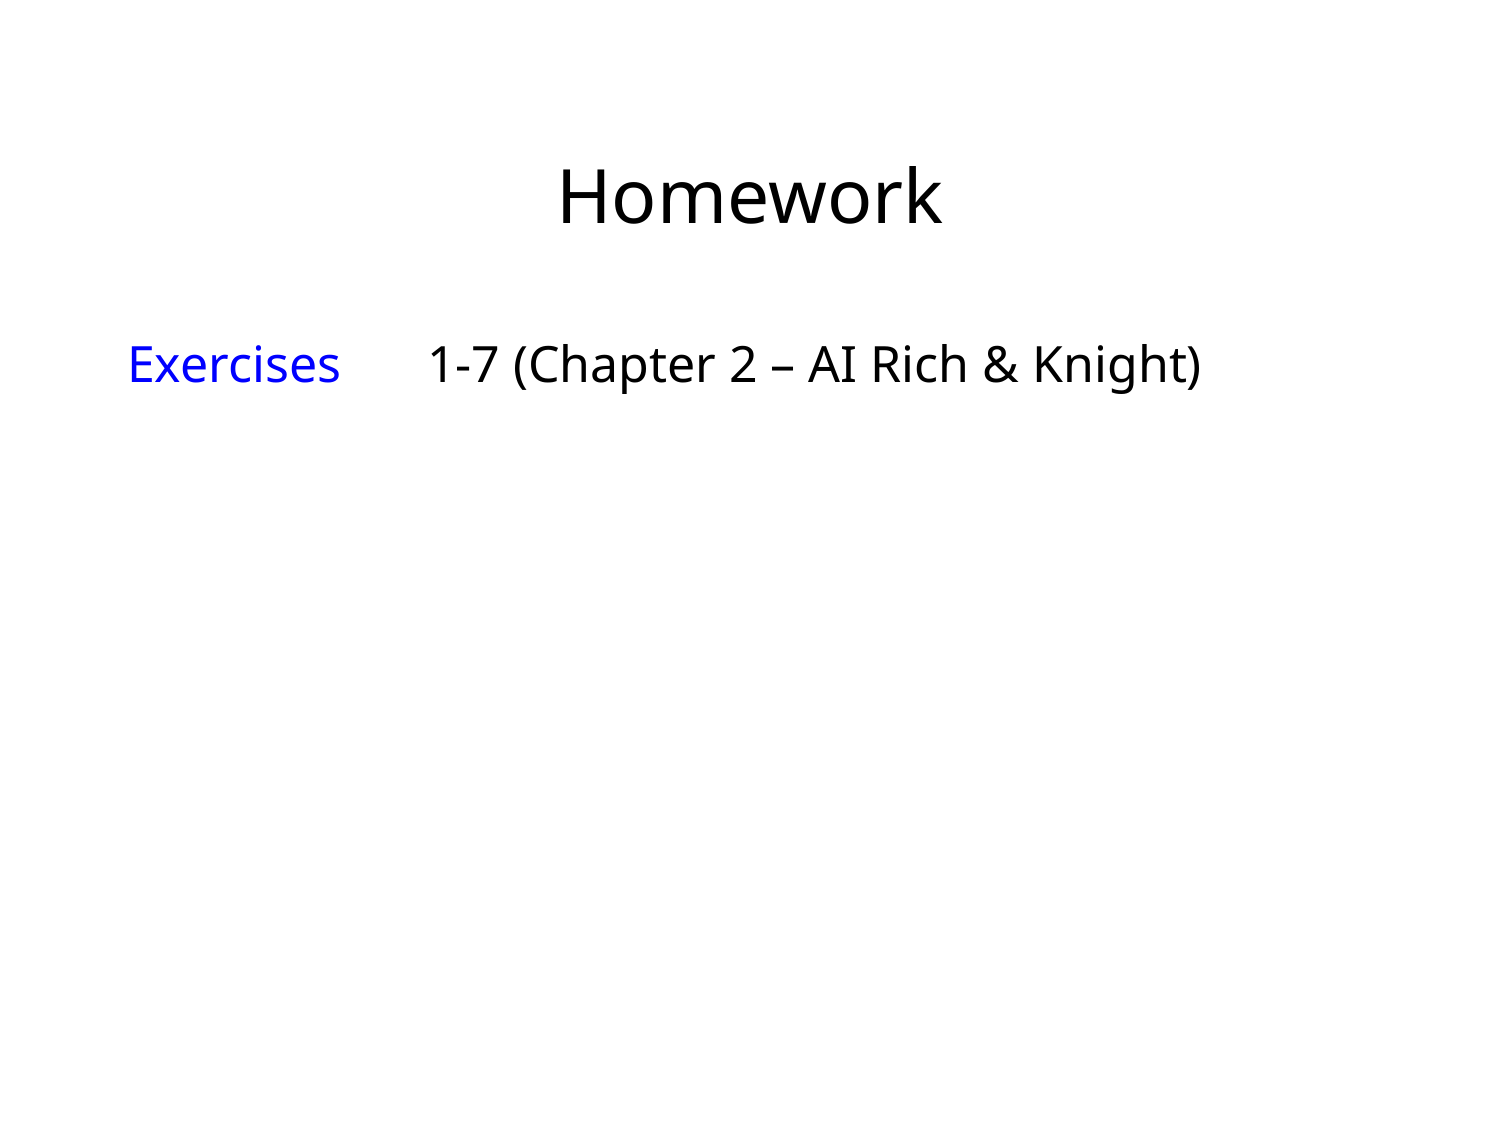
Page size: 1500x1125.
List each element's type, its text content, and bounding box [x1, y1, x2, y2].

text_box Exercises 1-7 (Chapter 2 – AI Rich & Knight) [112, 324, 1388, 1000]
text_box Homework [0, 99, 1500, 288]
